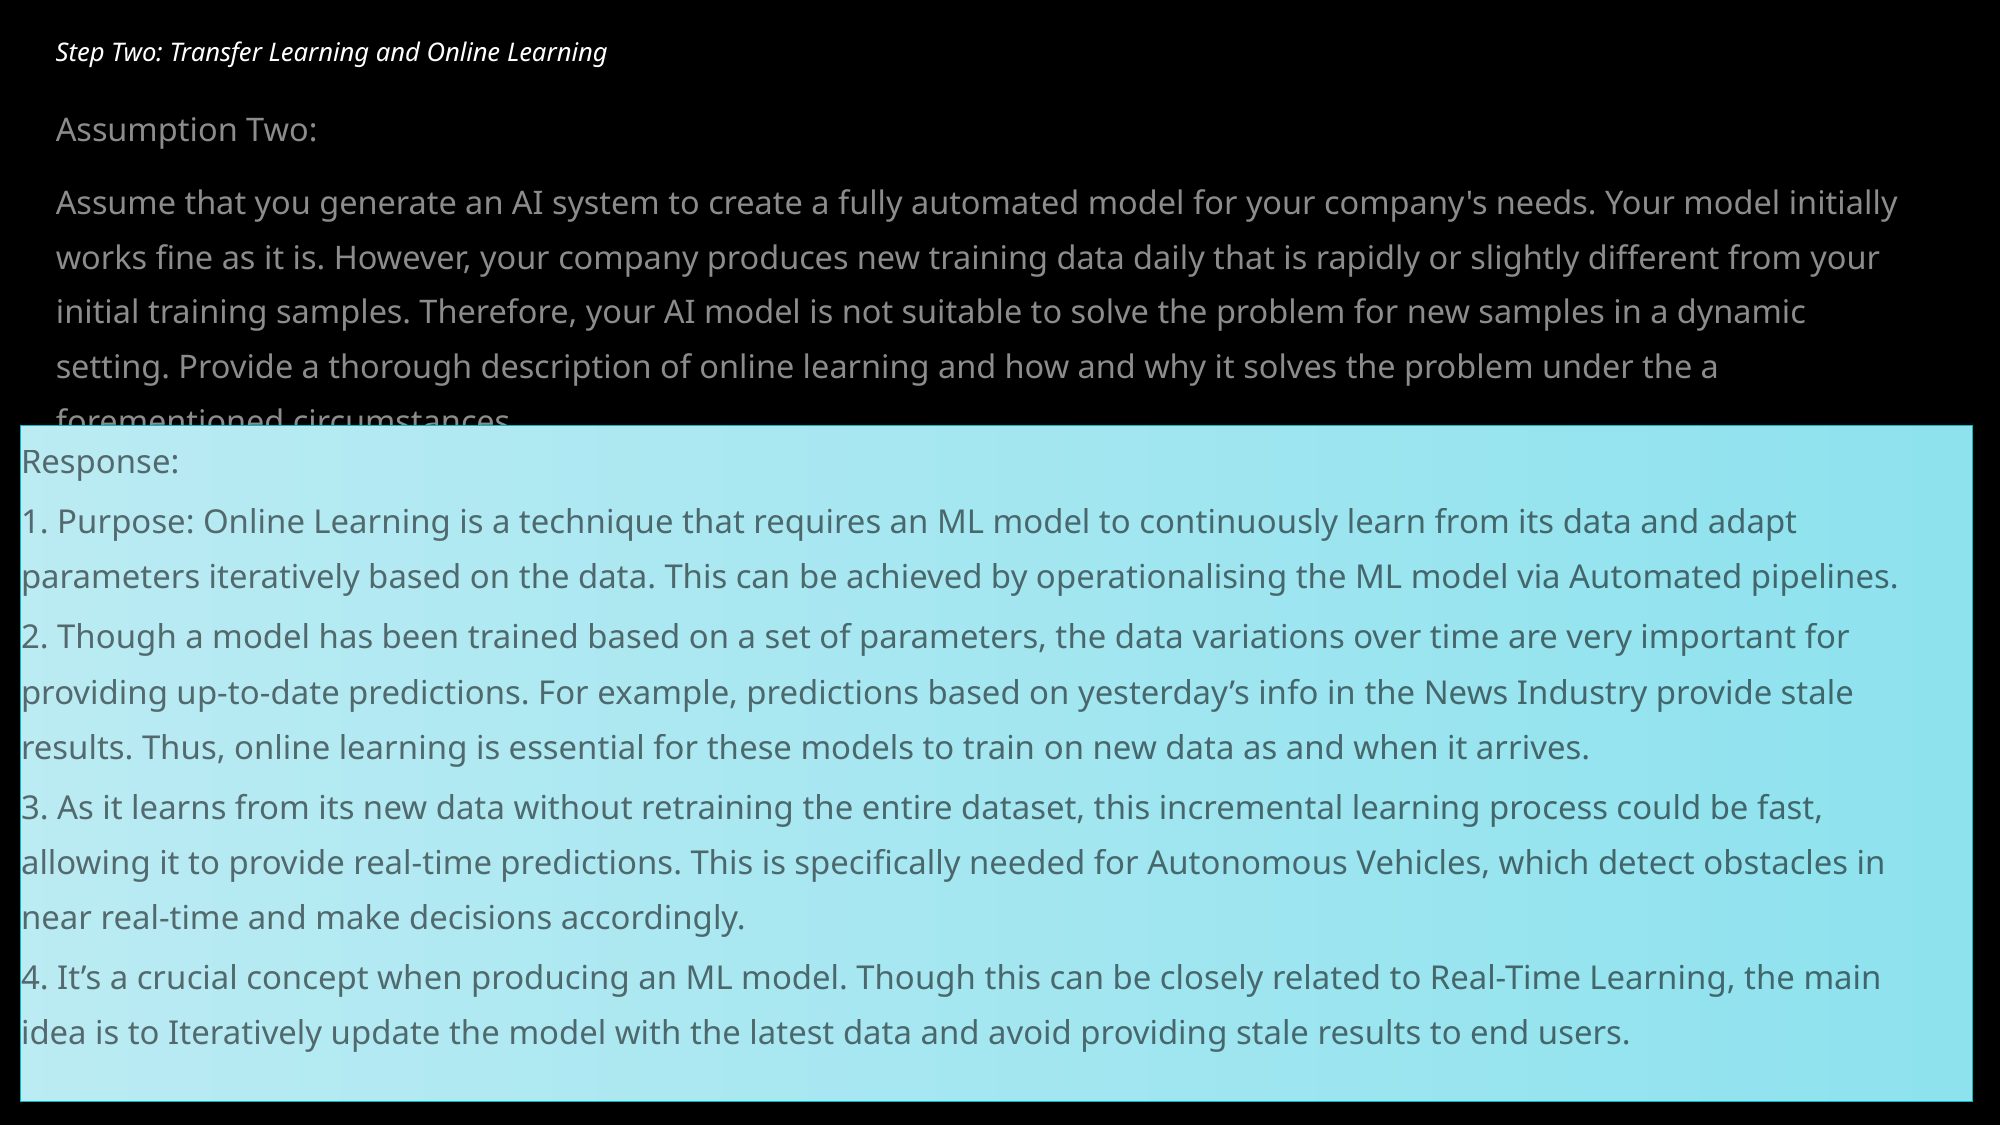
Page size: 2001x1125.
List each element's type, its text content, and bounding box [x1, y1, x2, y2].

title Step Two: Transfer Learning and Online Learning [55, 39, 1910, 93]
text_box Response: 1. Purpose: Online Learning is a technique that requires an ML model to continuously learn from its data and adapt parameters iteratively based on the data. This can be achieved by operationalising the ML model via Automated pipelines. 2. Though a model has been trained based on a set of parameters, the data variations over time are very important for providing up-to-date predictions. For example, predictions based on yesterday’s info in the News Industry provide stale results. Thus, online learning is essential for these models to train on new data as and when it arrives. 3. As it learns from its new data without retraining the entire dataset, this incremental learning process could be fast, allowing it to provide real-time predictions. This is specifically needed for Autonomous Vehicles, which detect obstacles in near real-time and make decisions accordingly. 4. It’s a crucial concept when producing an ML model. Though this can be closely related to Real-Time Learning, the main idea is to Iteratively update the model with the latest data and avoid providing stale results to end users. [20, 425, 1973, 1102]
list Assumption Two: Assume that you generate an AI system to create a fully automated model for your company's needs. Your model initially works fine as it is. However, your company produces new training data daily that is rapidly or slightly different from your initial training samples. Therefore, your AI model is not suitable to solve the problem for new samples in a dynamic setting. Provide a thorough description of online learning and how and why it solves the problem under the a forementioned circumstances. [55, 93, 1933, 425]
